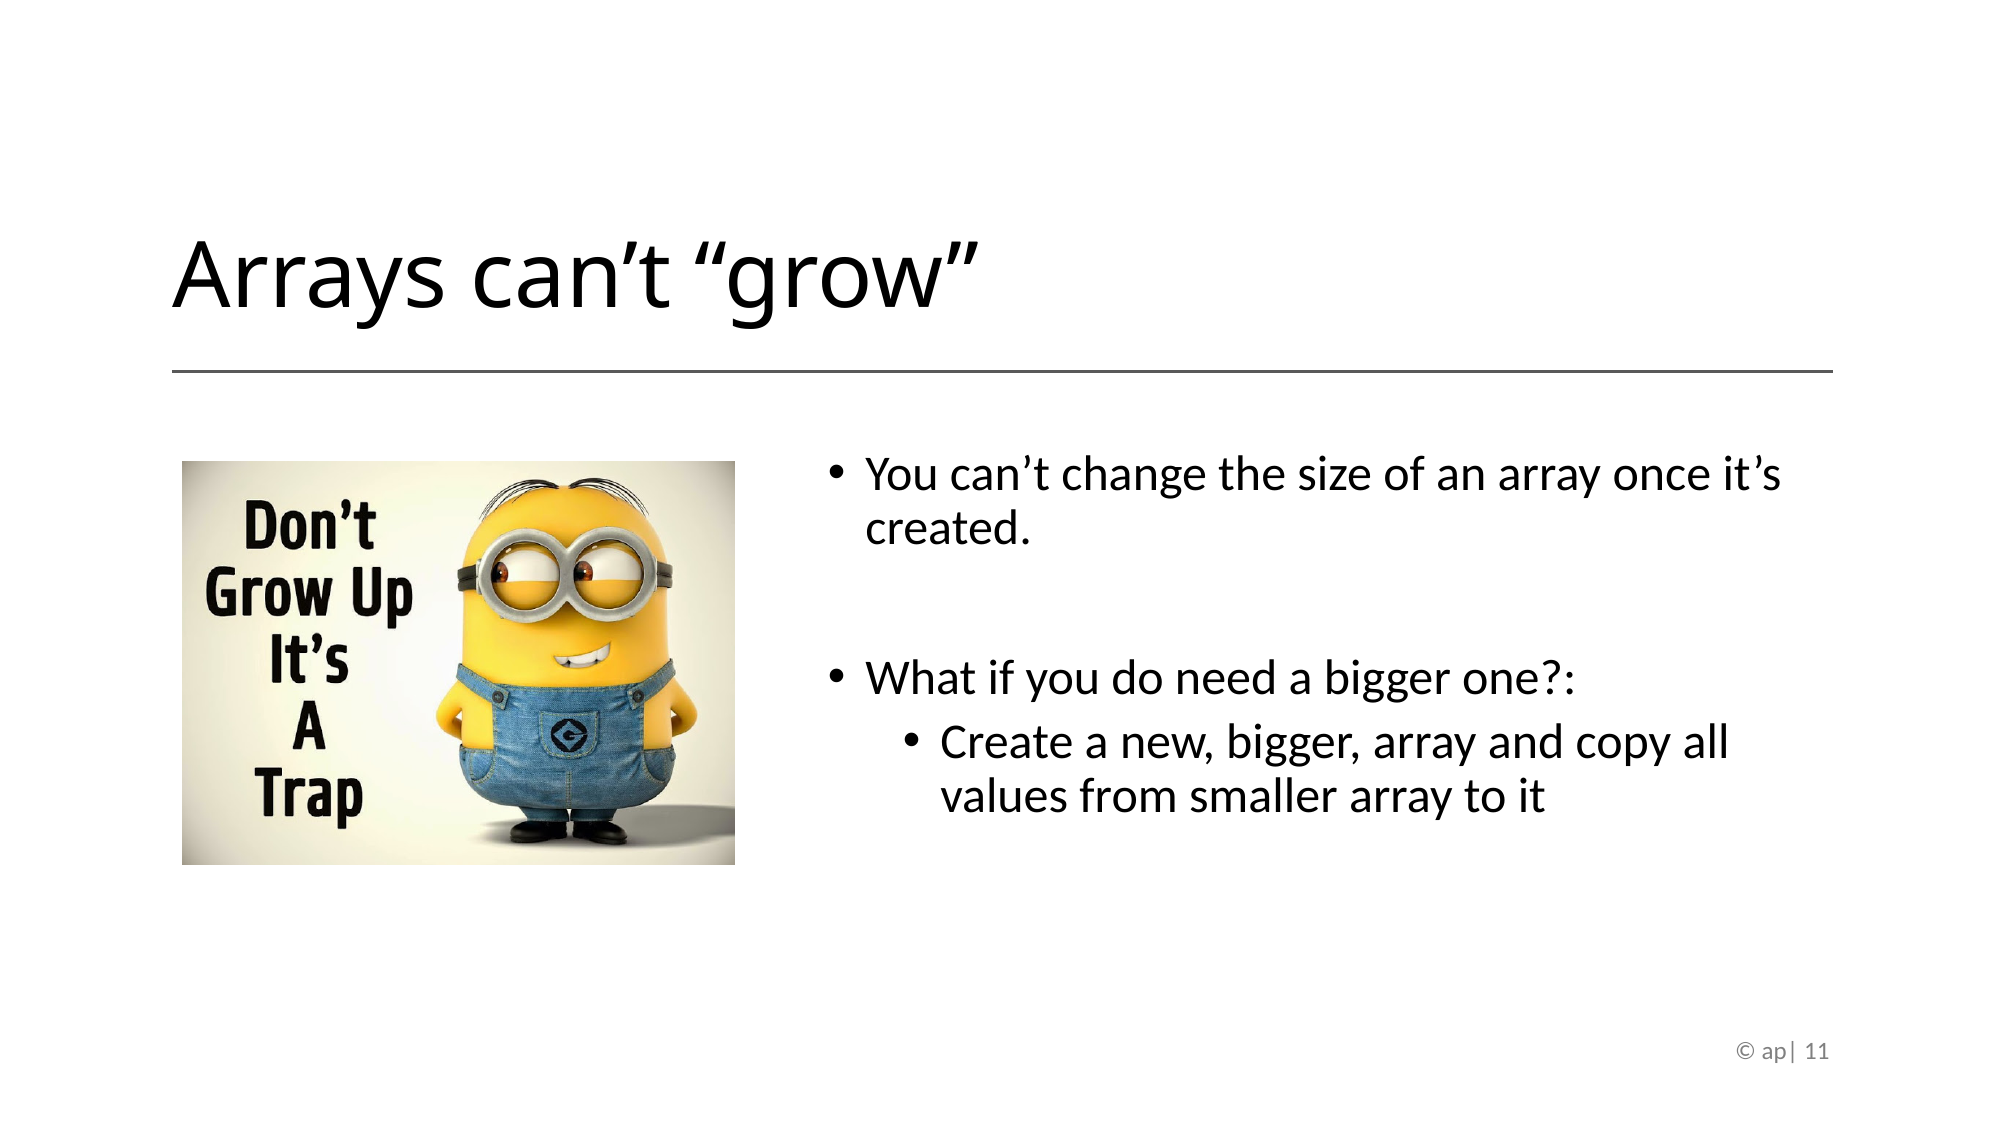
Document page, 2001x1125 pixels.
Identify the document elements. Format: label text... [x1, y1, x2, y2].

picture [182, 461, 735, 865]
list You can’t change the size of an array once it’s created. What if you do need a bigger one?: Create a new, bigger, array and copy all values from smaller array to it [812, 440, 1844, 968]
title Arrays can’t “grow” [157, 160, 1895, 335]
slide_number © ap| 11 [1694, 1020, 1845, 1080]
